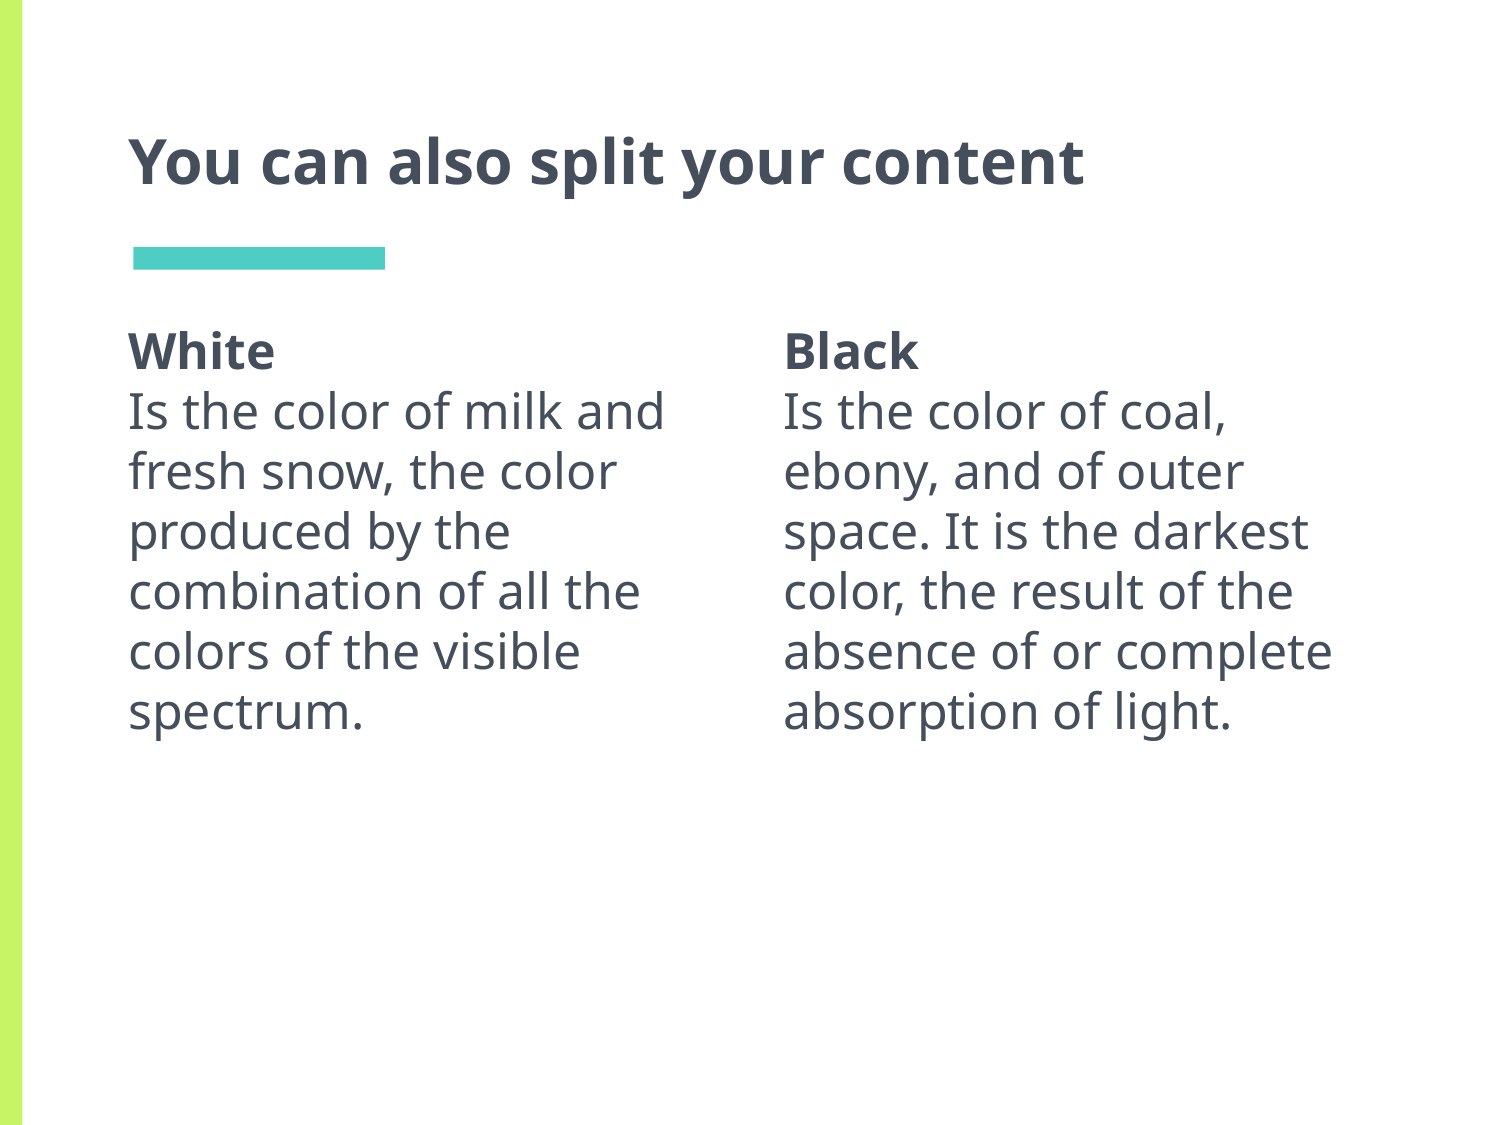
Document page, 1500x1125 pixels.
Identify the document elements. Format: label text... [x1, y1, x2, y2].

list White Is the color of milk and fresh snow, the color produced by the combination of all the colors of the visible spectrum. [113, 304, 732, 1078]
title You can also split your content [113, 104, 1387, 212]
list Black Is the color of coal, ebony, and of outer space. It is the darkest color, the result of the absence of or complete absorption of light. [768, 304, 1387, 1078]
